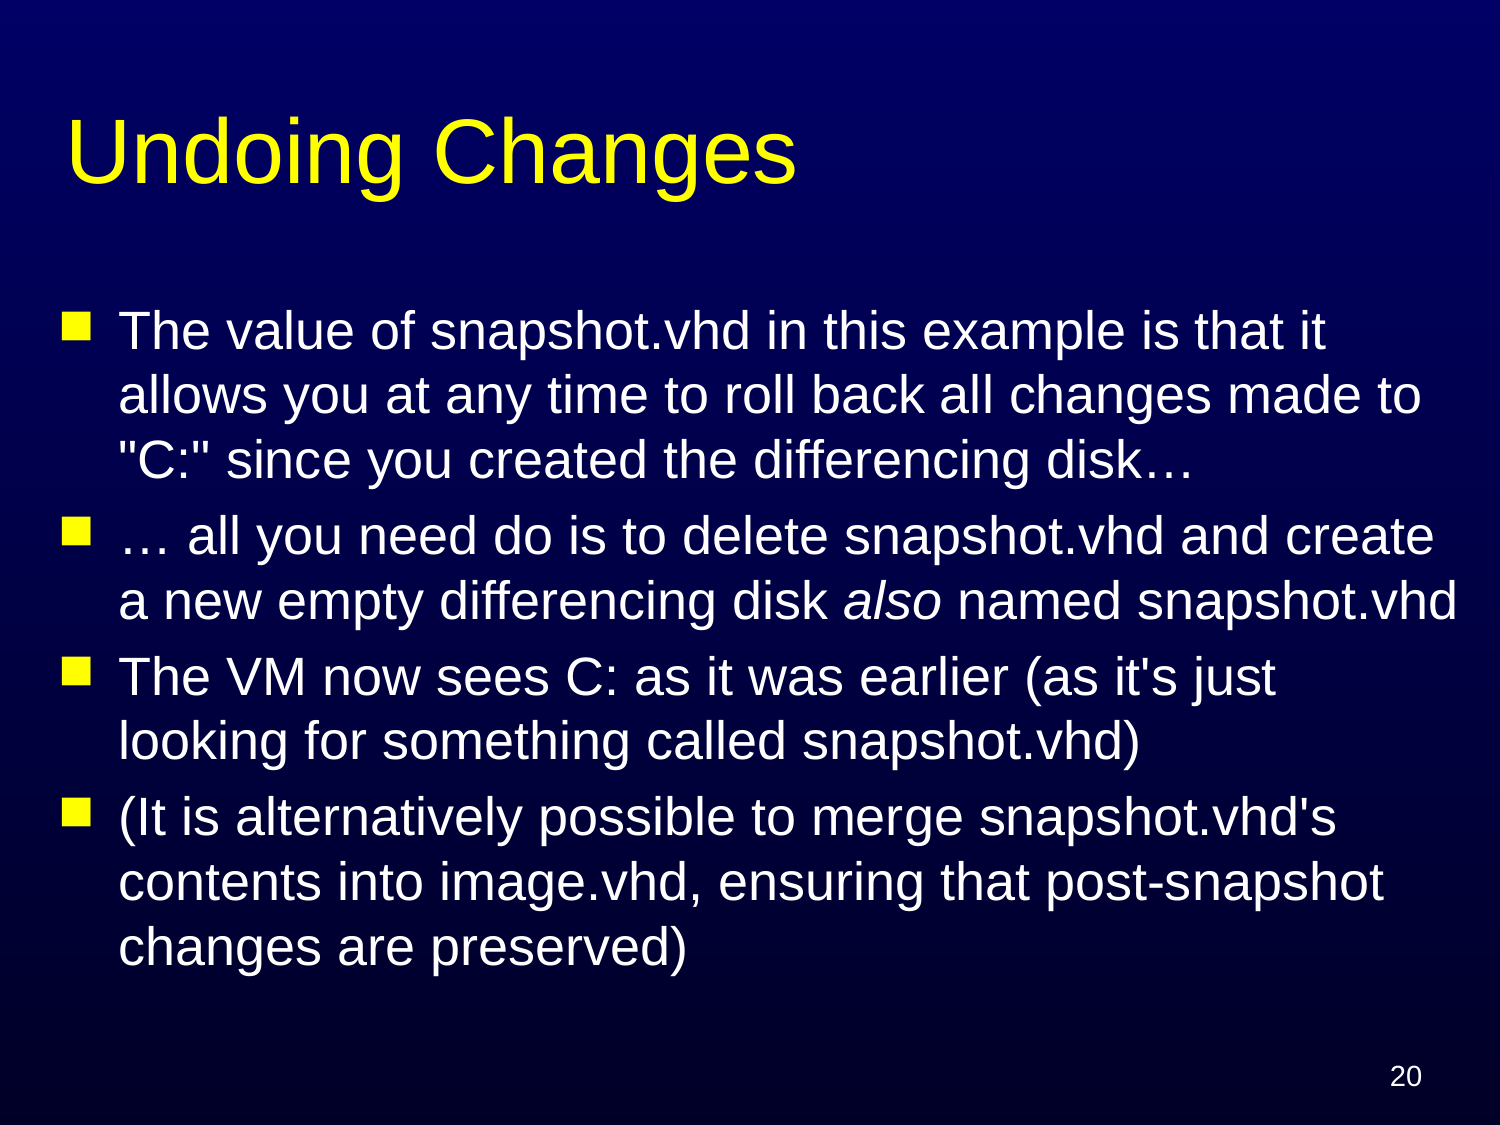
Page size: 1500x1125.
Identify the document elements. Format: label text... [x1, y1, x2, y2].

slide_number 20 [1125, 1037, 1438, 1113]
title Undoing Changes [50, 56, 1463, 238]
list The value of snapshot.vhd in this example is that it allows you at any time to roll back all changes made to "C:" since you created the differencing disk… … all you need do is to delete snapshot.vhd and create a new empty differencing disk also named snapshot.vhd The VM now sees C: as it was earlier (as it's just looking for something called snapshot.vhd) (It is alternatively possible to merge snapshot.vhd's contents into image.vhd, ensuring that post-snapshot changes are preserved) [50, 287, 1475, 1013]
